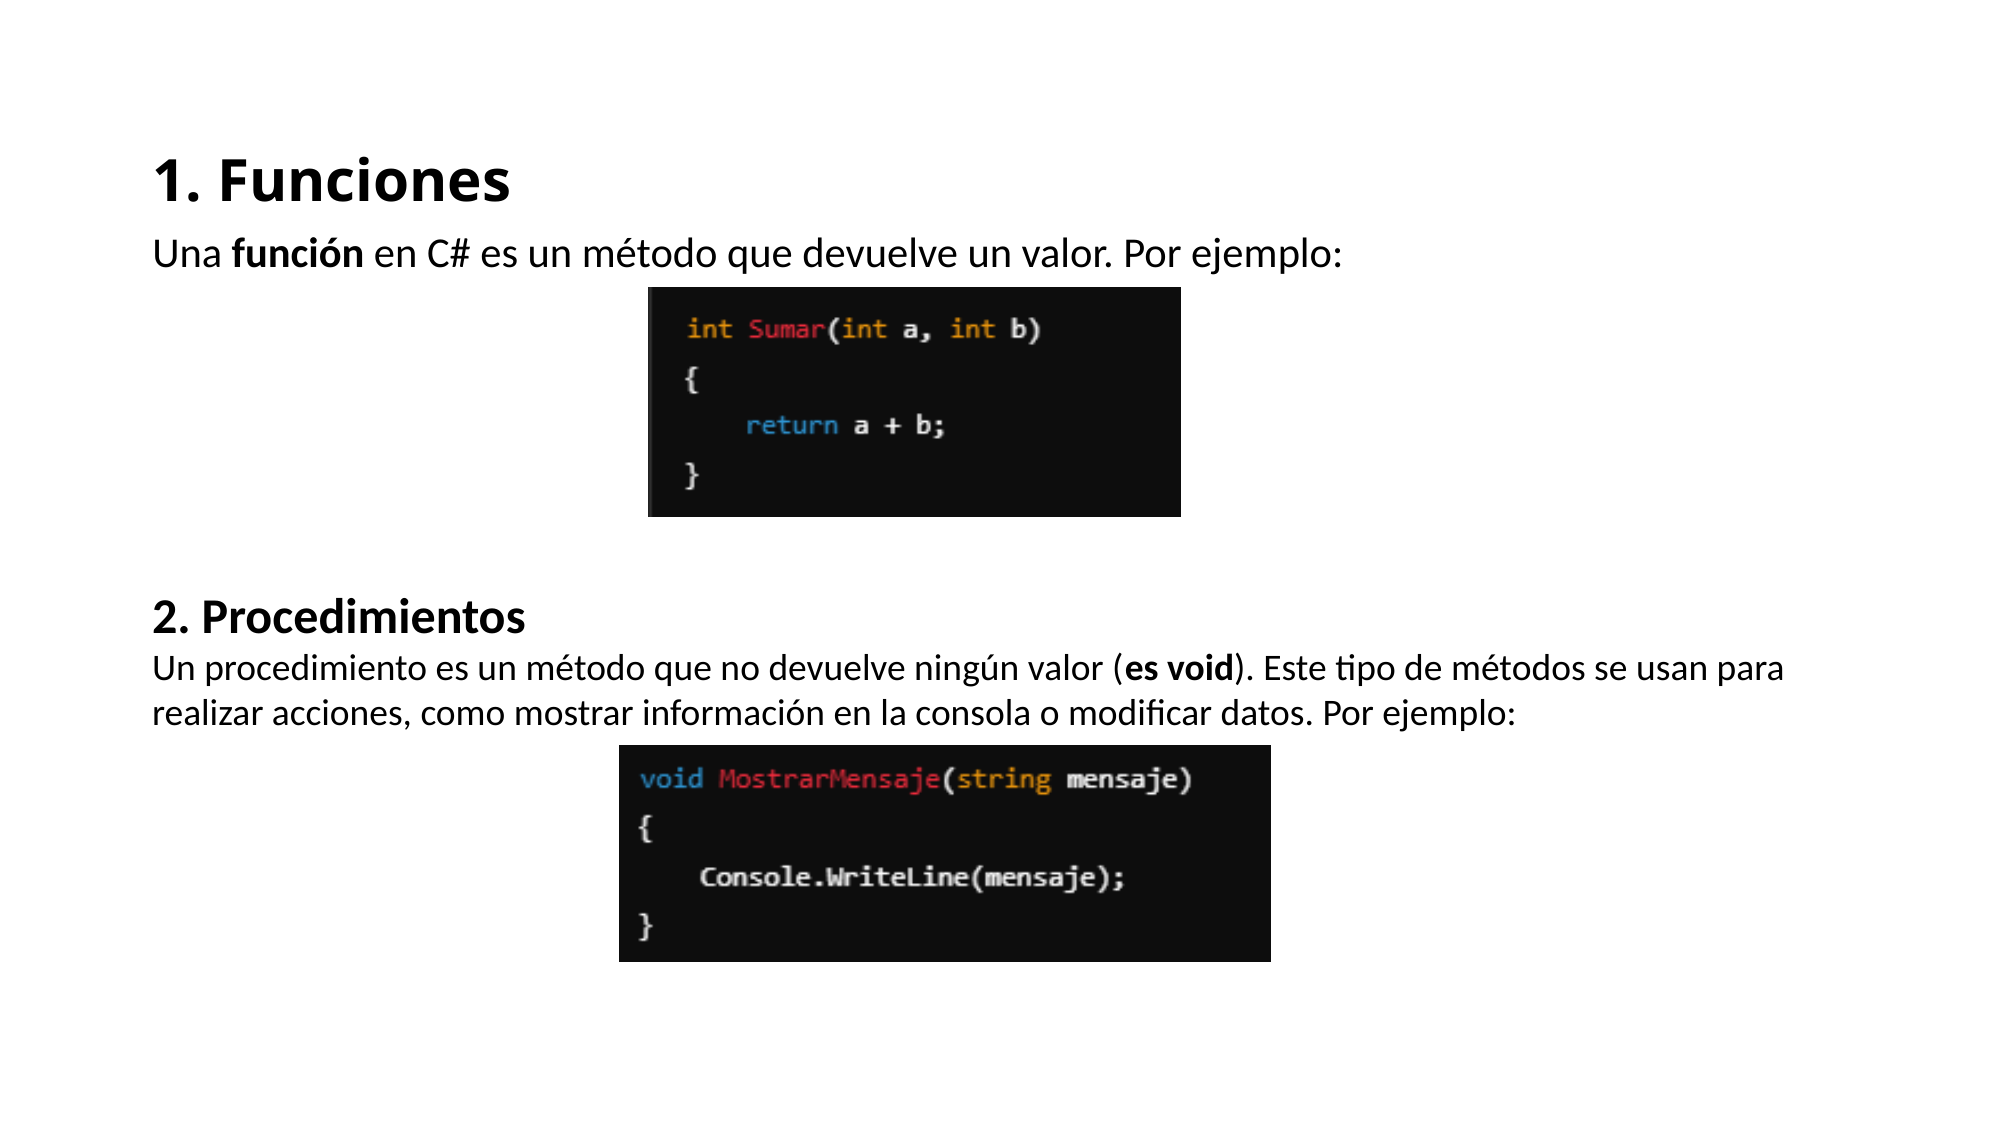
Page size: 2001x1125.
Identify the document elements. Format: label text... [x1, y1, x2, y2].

title 1. Funciones [137, 141, 1863, 223]
list Una función en C# es un método que devuelve un valor. Por ejemplo: [137, 223, 1863, 285]
text_box 2. Procedimientos Un procedimiento es un método que no devuelve ningún valor (es void). Este tipo de métodos se usan para realizar acciones, como mostrar información en la consola o modificar datos. Por ejemplo: [137, 575, 1863, 741]
picture [648, 287, 1181, 517]
picture [619, 745, 1271, 962]
